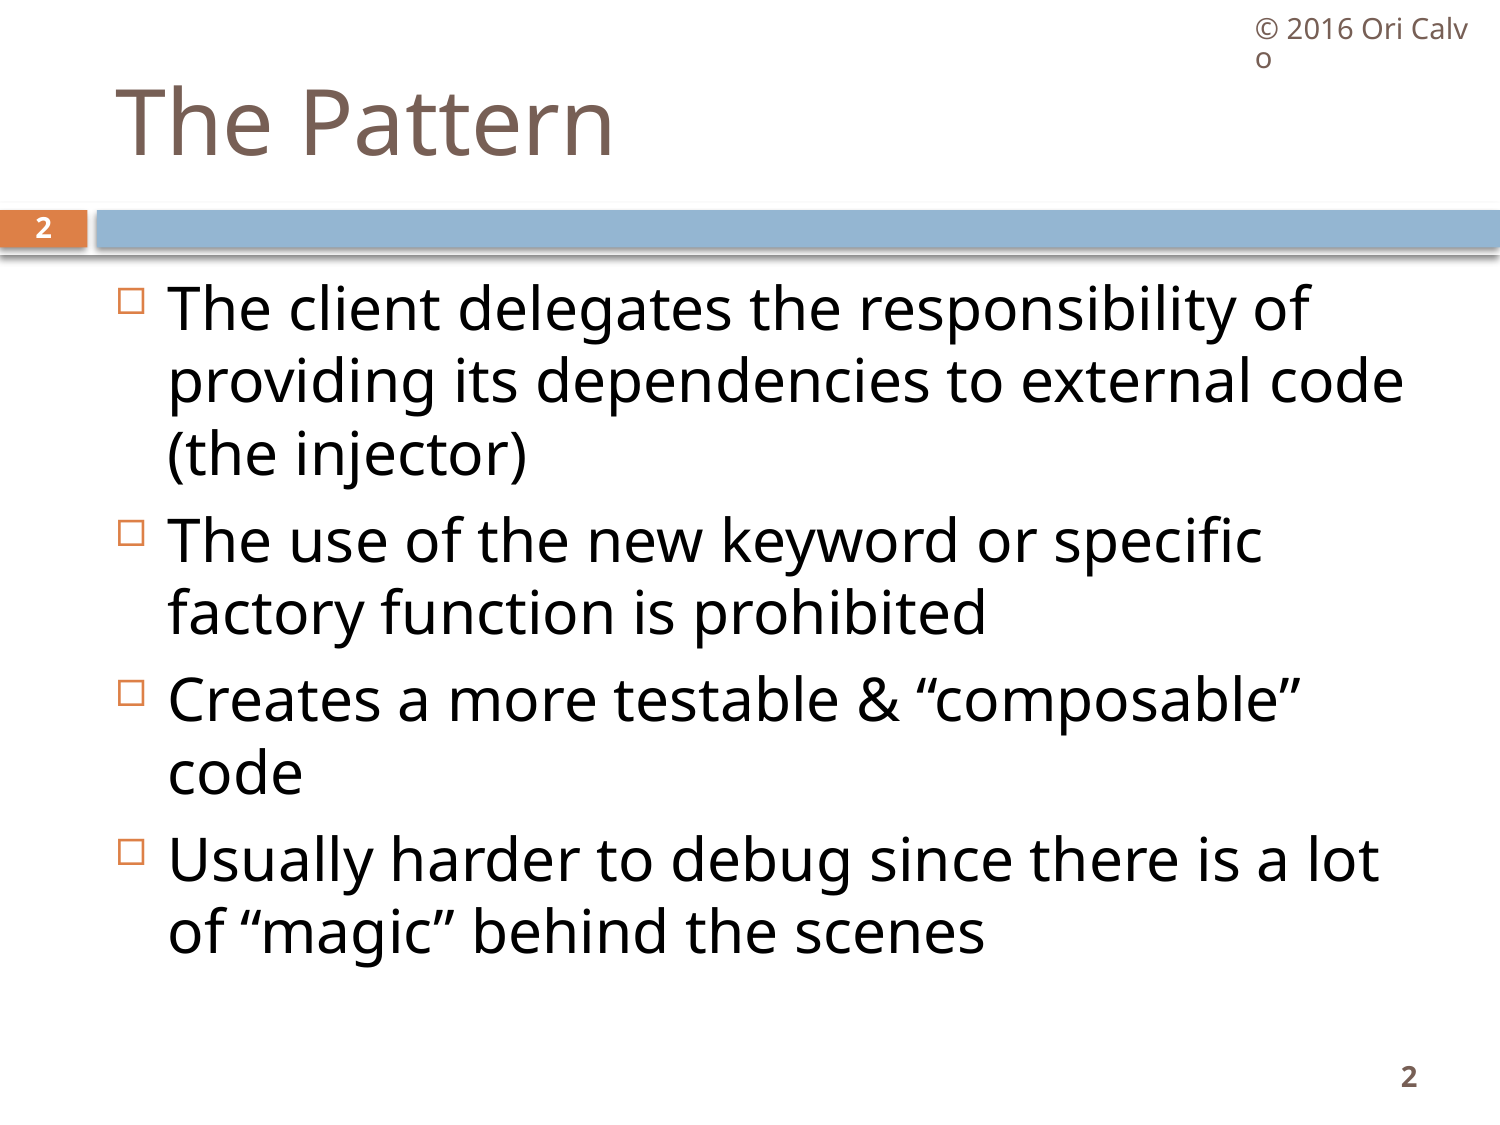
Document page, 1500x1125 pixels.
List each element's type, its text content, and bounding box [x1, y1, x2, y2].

list The client delegates the responsibility of providing its dependencies to external code (the injector) The use of the new keyword or specific factory function is prohibited Creates a more testable & “composable” code Usually harder to debug since there is a lot of “magic” behind the scenes [100, 262, 1438, 1000]
footer © 2016 Ori Calvo [1240, 0, 1500, 60]
slide_number 2 [0, 208, 88, 249]
title The Pattern [100, 37, 1438, 200]
